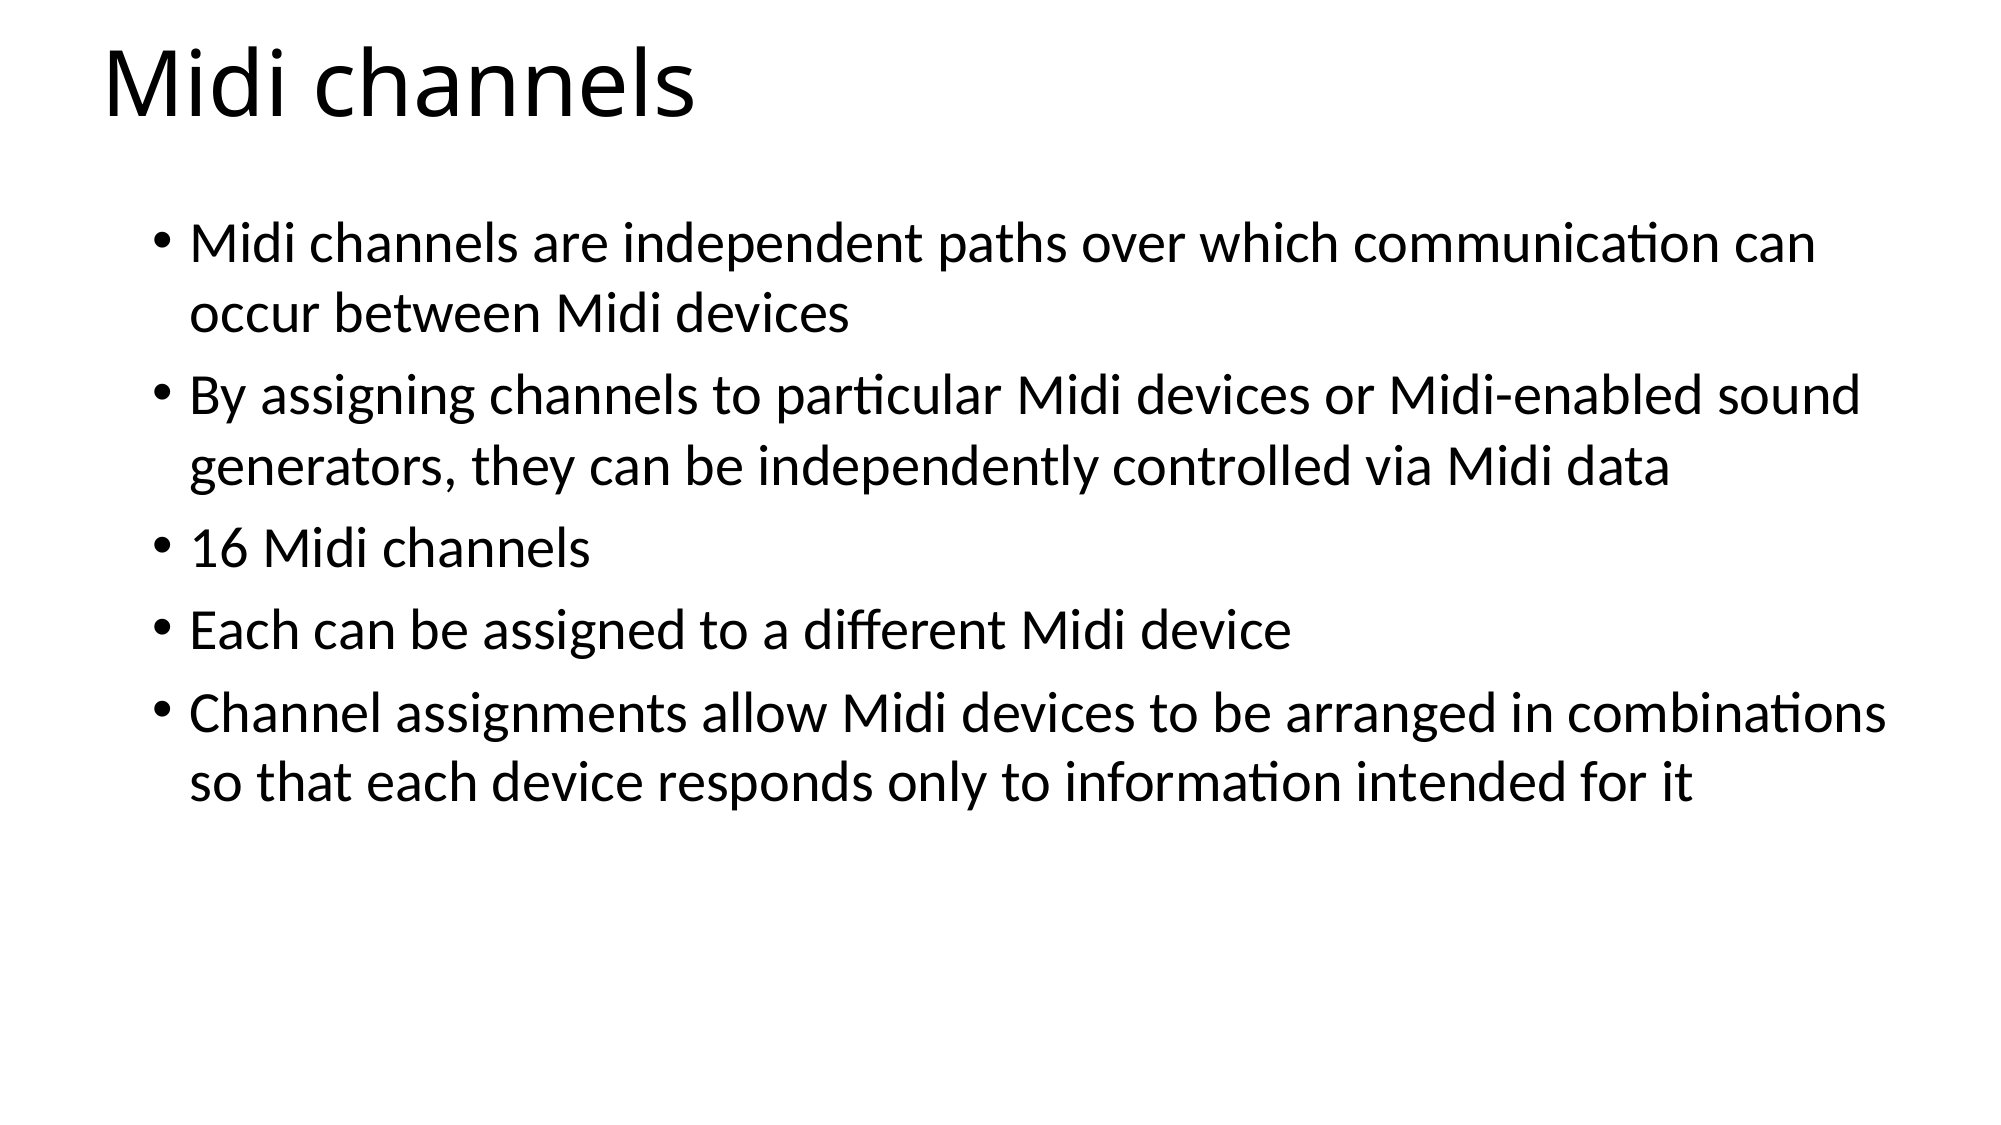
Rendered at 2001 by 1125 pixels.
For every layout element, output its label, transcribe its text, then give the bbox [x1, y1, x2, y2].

title Midi channels [86, 0, 1848, 174]
list Midi channels are independent paths over which communication can occur between Midi devices By assigning channels to particular Midi devices or Midi-enabled sound generators, they can be independently controlled via Midi data 16 Midi channels Each can be assigned to a different Midi device Channel assignments allow Midi devices to be arranged in combinations so that each device responds only to information intended for it [137, 197, 1940, 1014]
